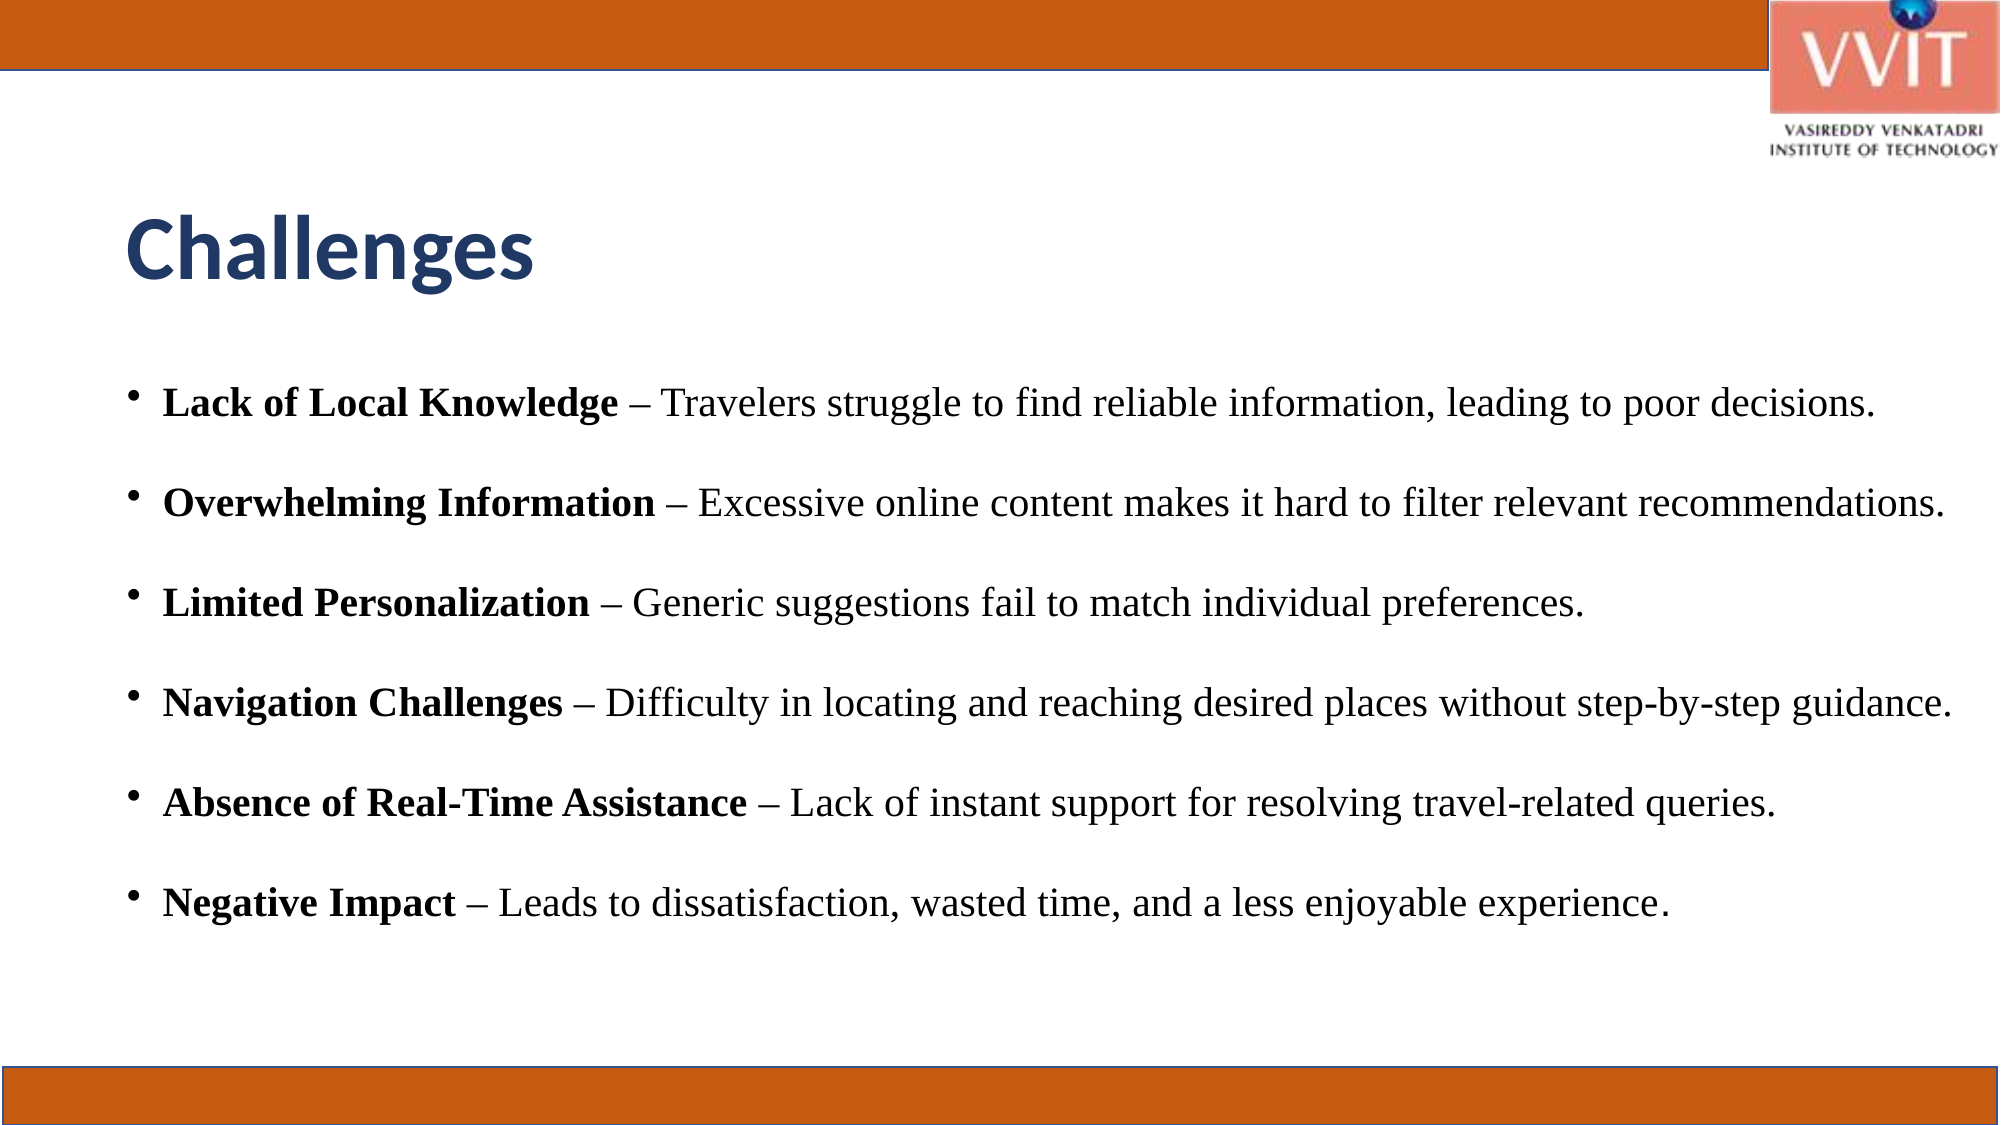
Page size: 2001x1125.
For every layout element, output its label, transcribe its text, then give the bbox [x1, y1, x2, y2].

title Challenges [111, 186, 1837, 313]
picture [1769, 0, 2000, 158]
list Lack of Local Knowledge – Travelers struggle to find reliable information, leading to poor decisions. Overwhelming Information – Excessive online content makes it hard to filter relevant recommendations. Limited Personalization – Generic suggestions fail to match individual preferences. Navigation Challenges – Difficulty in locating and reaching desired places without step-by-step guidance. Absence of Real-Time Assistance – Lack of instant support for resolving travel-related queries. Negative Impact – Leads to dissatisfaction, wasted time, and a less enjoyable experience. [111, 323, 1971, 977]
text_box [2, 1066, 1998, 1125]
text_box [0, 0, 1769, 71]
